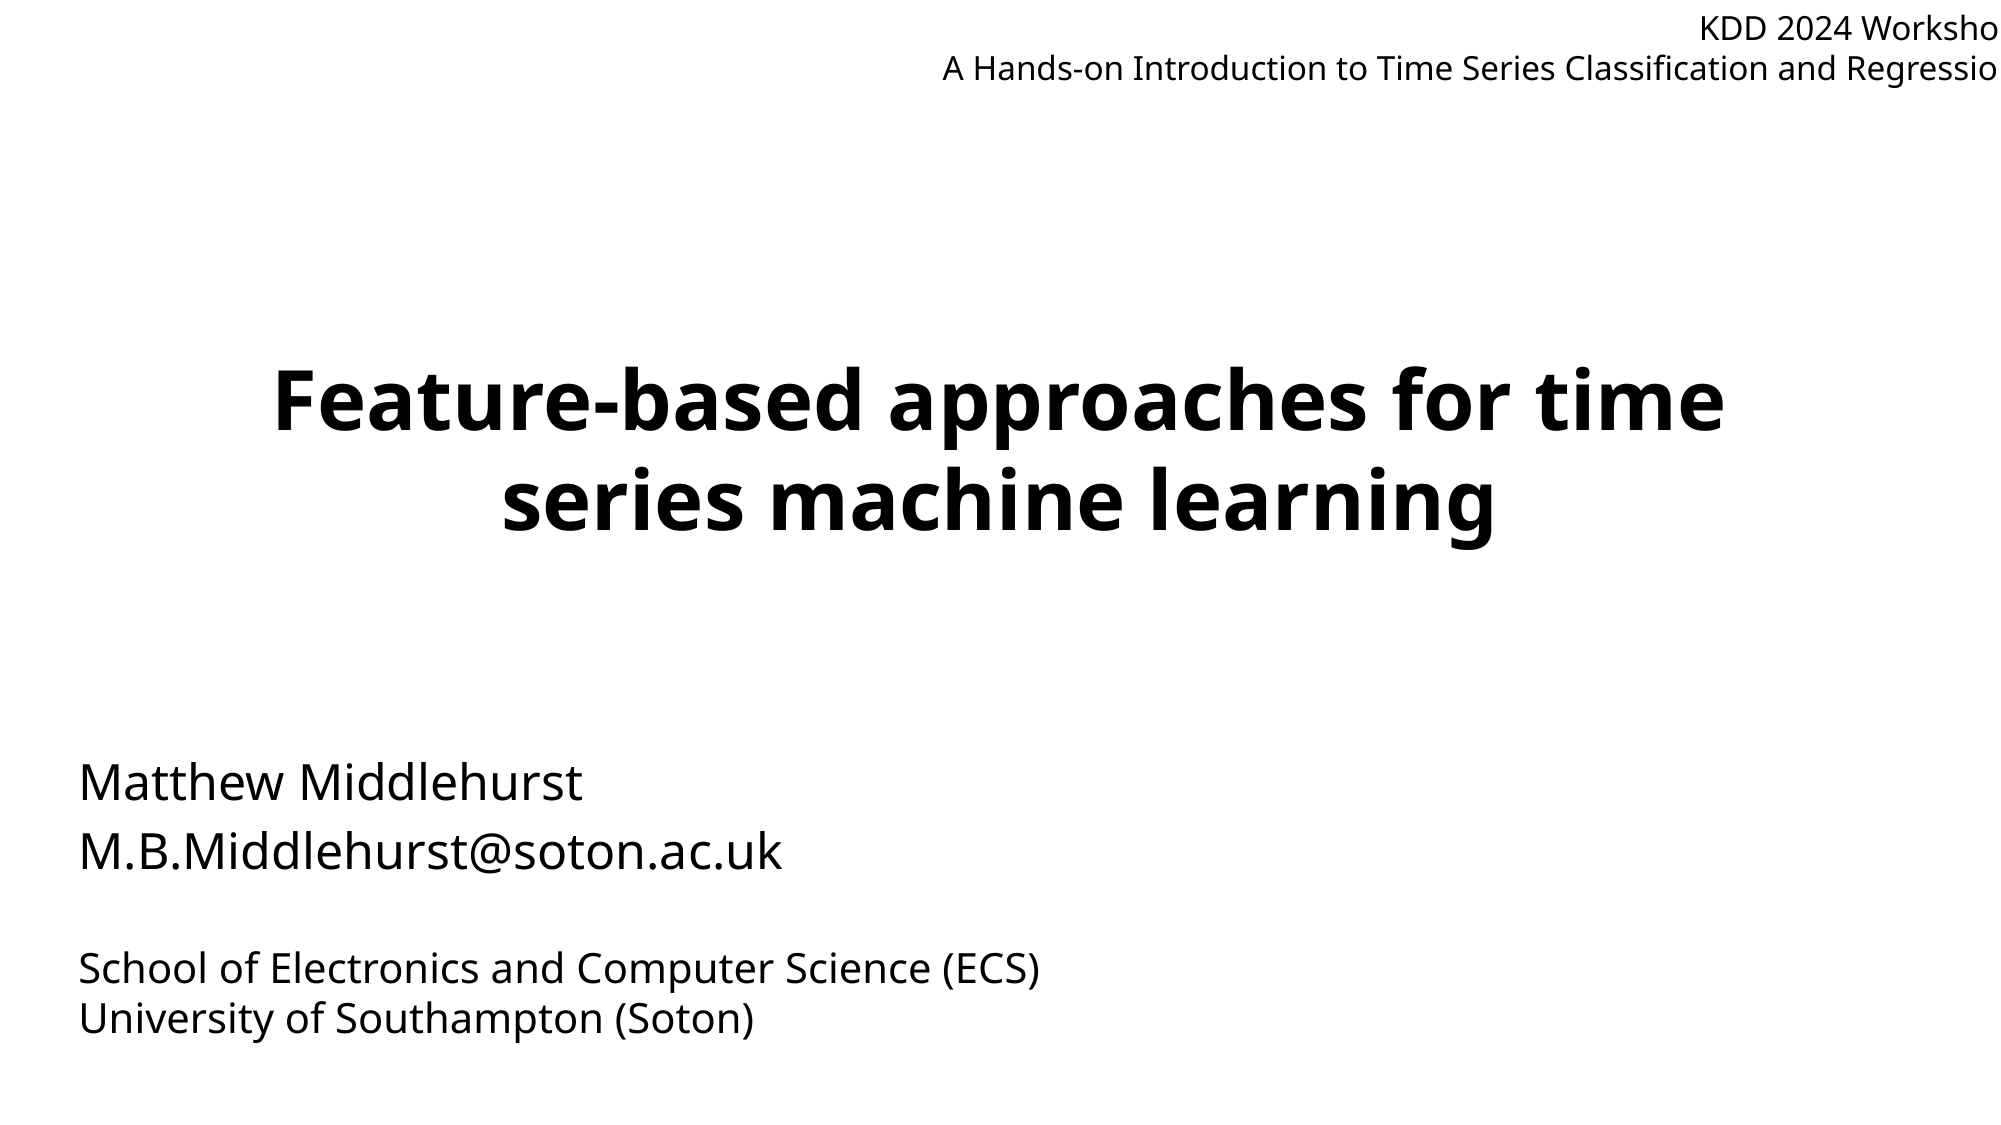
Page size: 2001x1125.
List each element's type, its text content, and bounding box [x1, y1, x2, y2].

subtitle Matthew Middlehurst M.B.Middlehurst@soton.ac.uk [63, 734, 1685, 909]
text_box KDD 2024 Workshop A Hands-on Introduction to Time Series Classification and Regression [927, 0, 2000, 95]
subtitle School of Electronics and Computer Science (ECS) University of Southampton (Soton) [63, 926, 1584, 1101]
title Feature-based approaches for time series machine learning [241, 113, 1759, 563]
